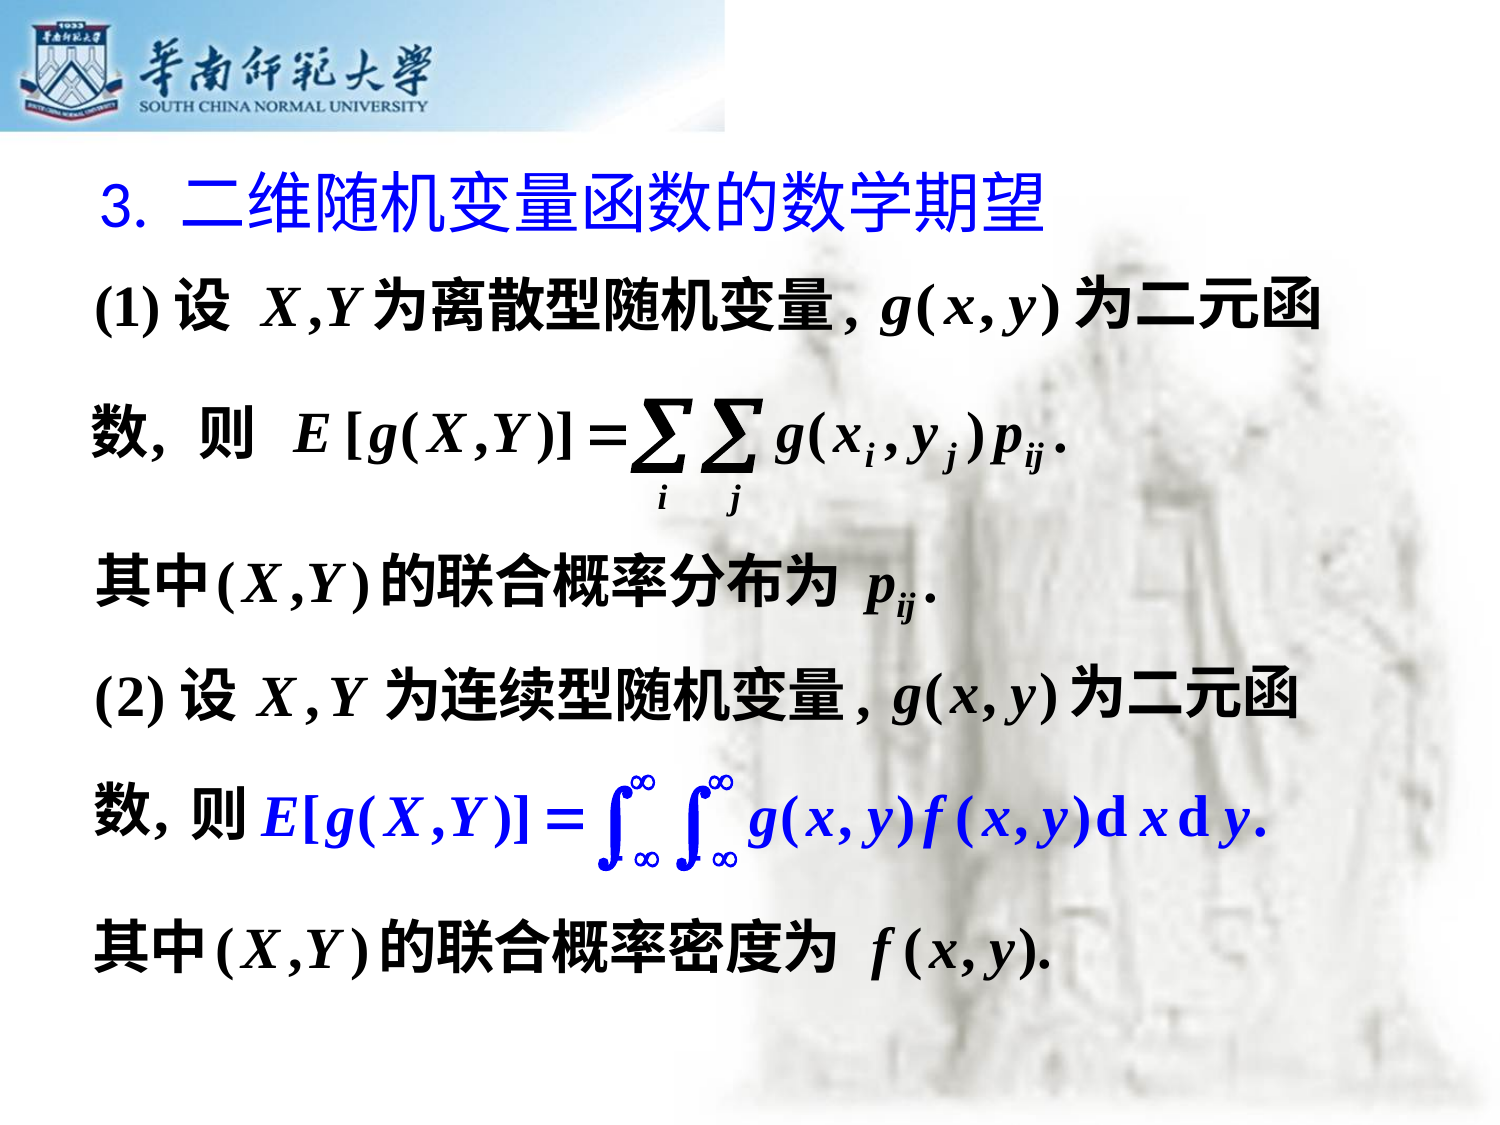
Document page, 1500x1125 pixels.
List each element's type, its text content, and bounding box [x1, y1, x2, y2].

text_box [88, 403, 170, 469]
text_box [92, 548, 940, 631]
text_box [92, 271, 873, 346]
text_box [270, 393, 1070, 522]
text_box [255, 758, 1269, 874]
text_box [189, 785, 247, 847]
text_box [90, 781, 231, 851]
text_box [92, 661, 885, 736]
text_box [886, 661, 1306, 733]
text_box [197, 404, 255, 466]
text_box 3. 二维随机变量函数的数学期望 [83, 153, 1289, 249]
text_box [874, 271, 1329, 344]
picture [0, 0, 1500, 1125]
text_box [90, 914, 1054, 988]
